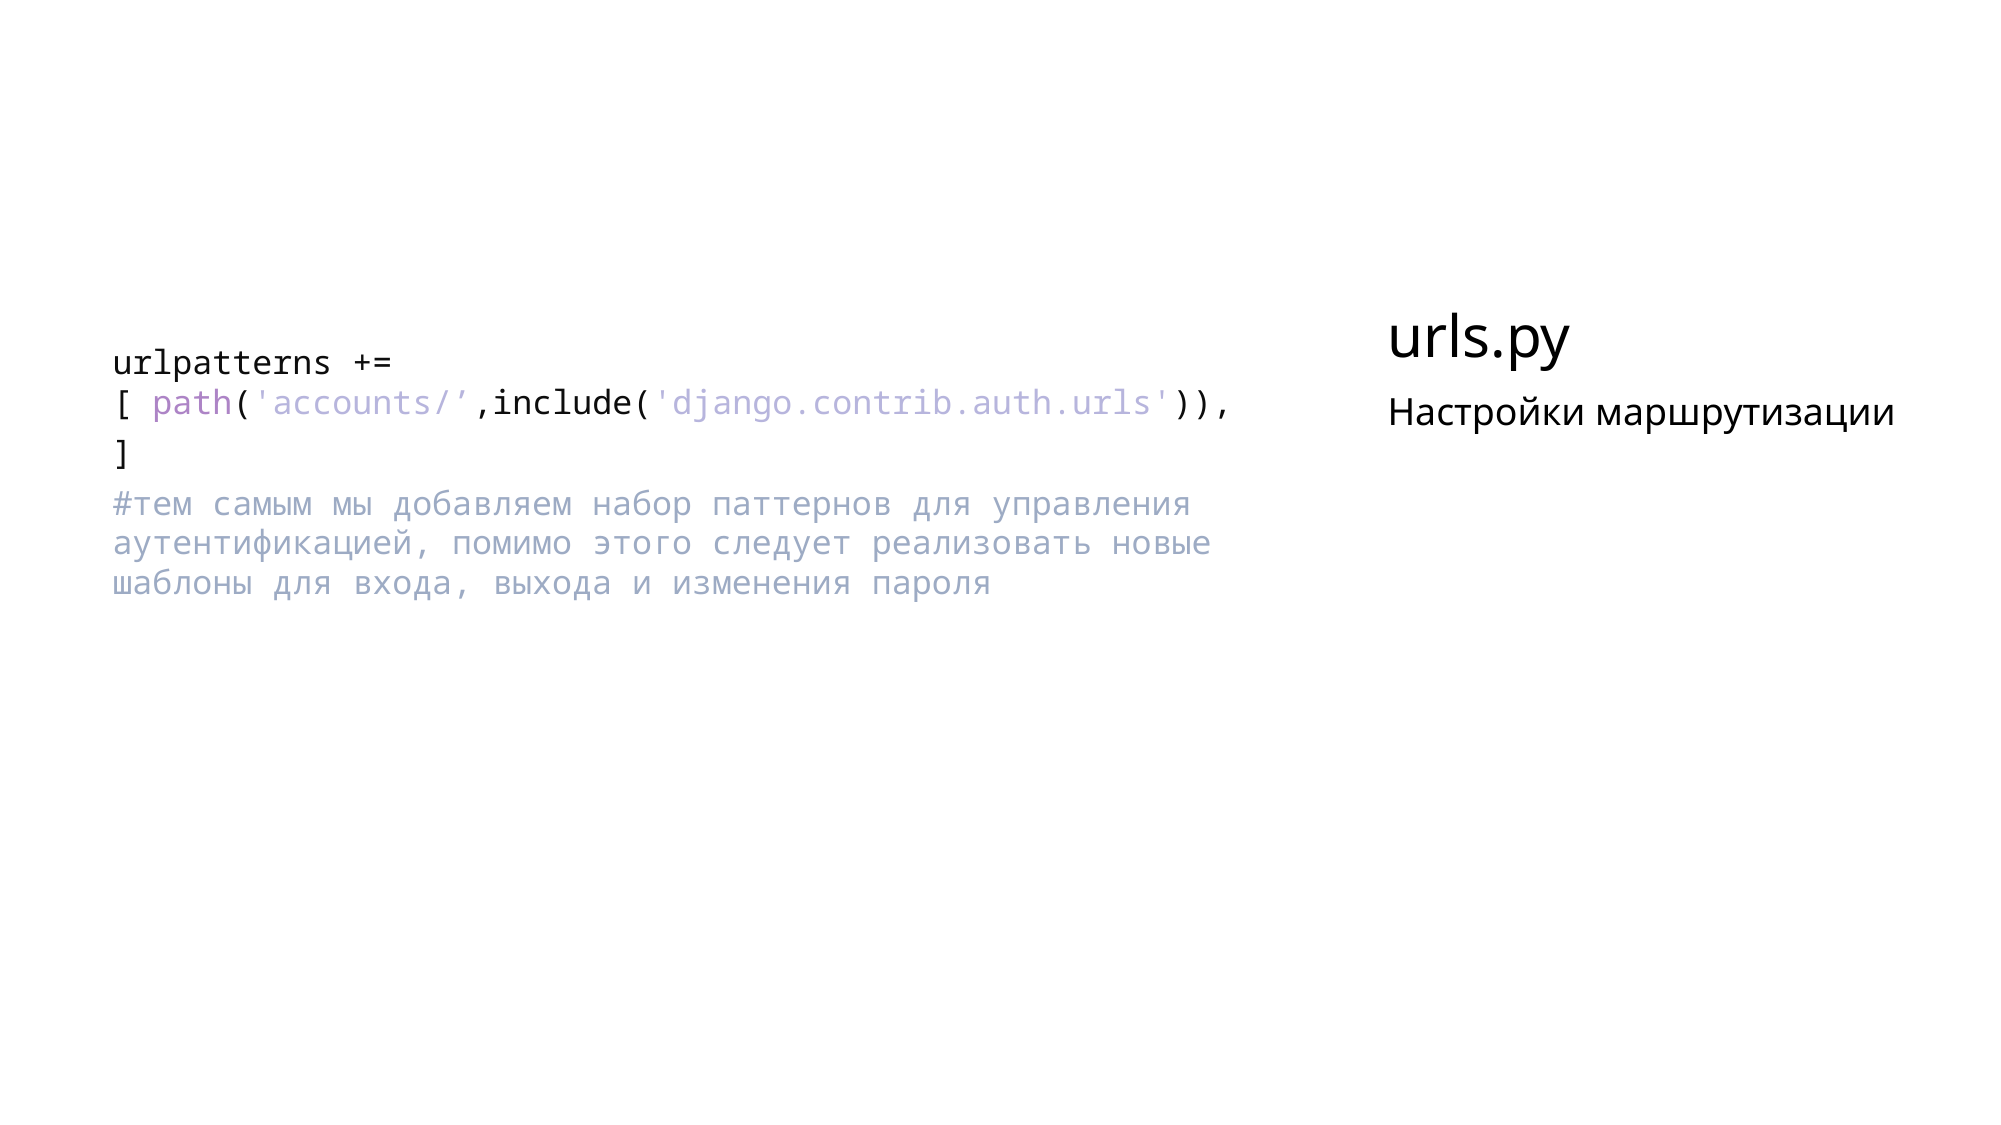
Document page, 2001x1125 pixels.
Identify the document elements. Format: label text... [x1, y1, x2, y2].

list Настройки маршрутизации [1387, 383, 1907, 975]
list urlpatterns += [ path('accounts/’,include('django.contrib.auth.urls')), ] #тем самым мы добавляем набор паттернов для управления аутентификацией, помимо этого следует реализовать новые шаблоны для входа, выхода и изменения пароля [112, 99, 1238, 975]
title urls.py [1387, 99, 1907, 370]
